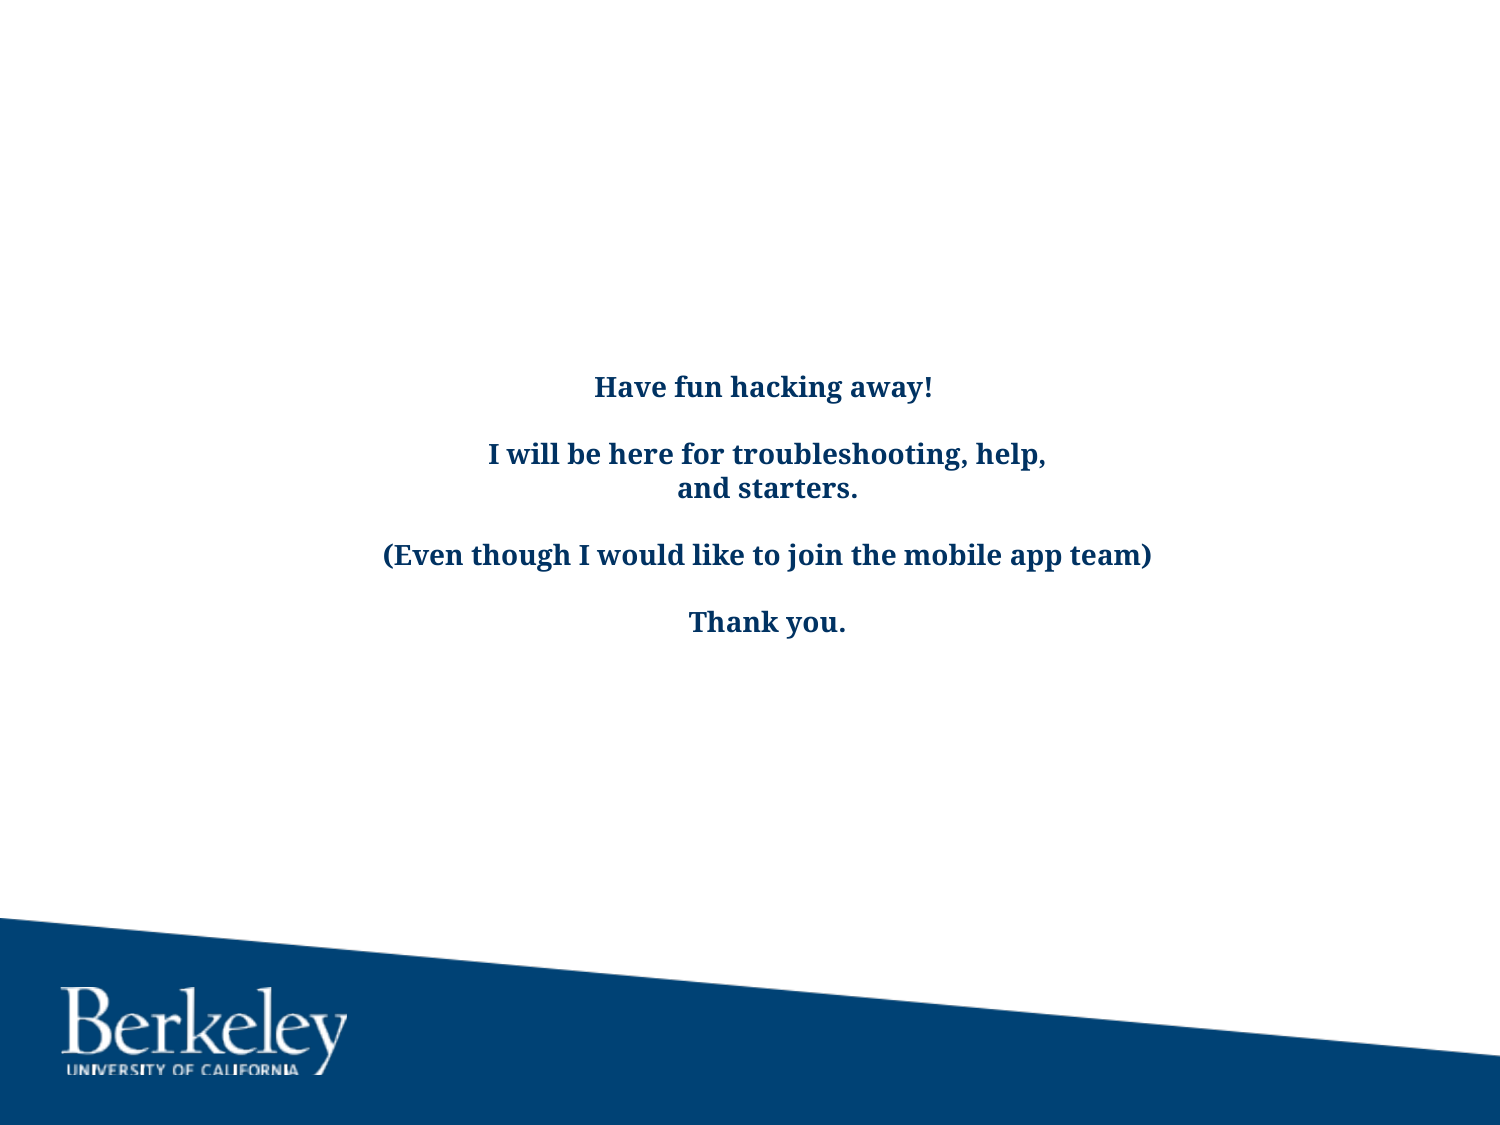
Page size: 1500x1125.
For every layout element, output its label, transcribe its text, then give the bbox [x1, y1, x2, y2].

title Have fun hacking away! I will be here for troubleshooting, help, and starters. (Even though I would like to join the mobile app team) Thank you. [75, 362, 1461, 713]
